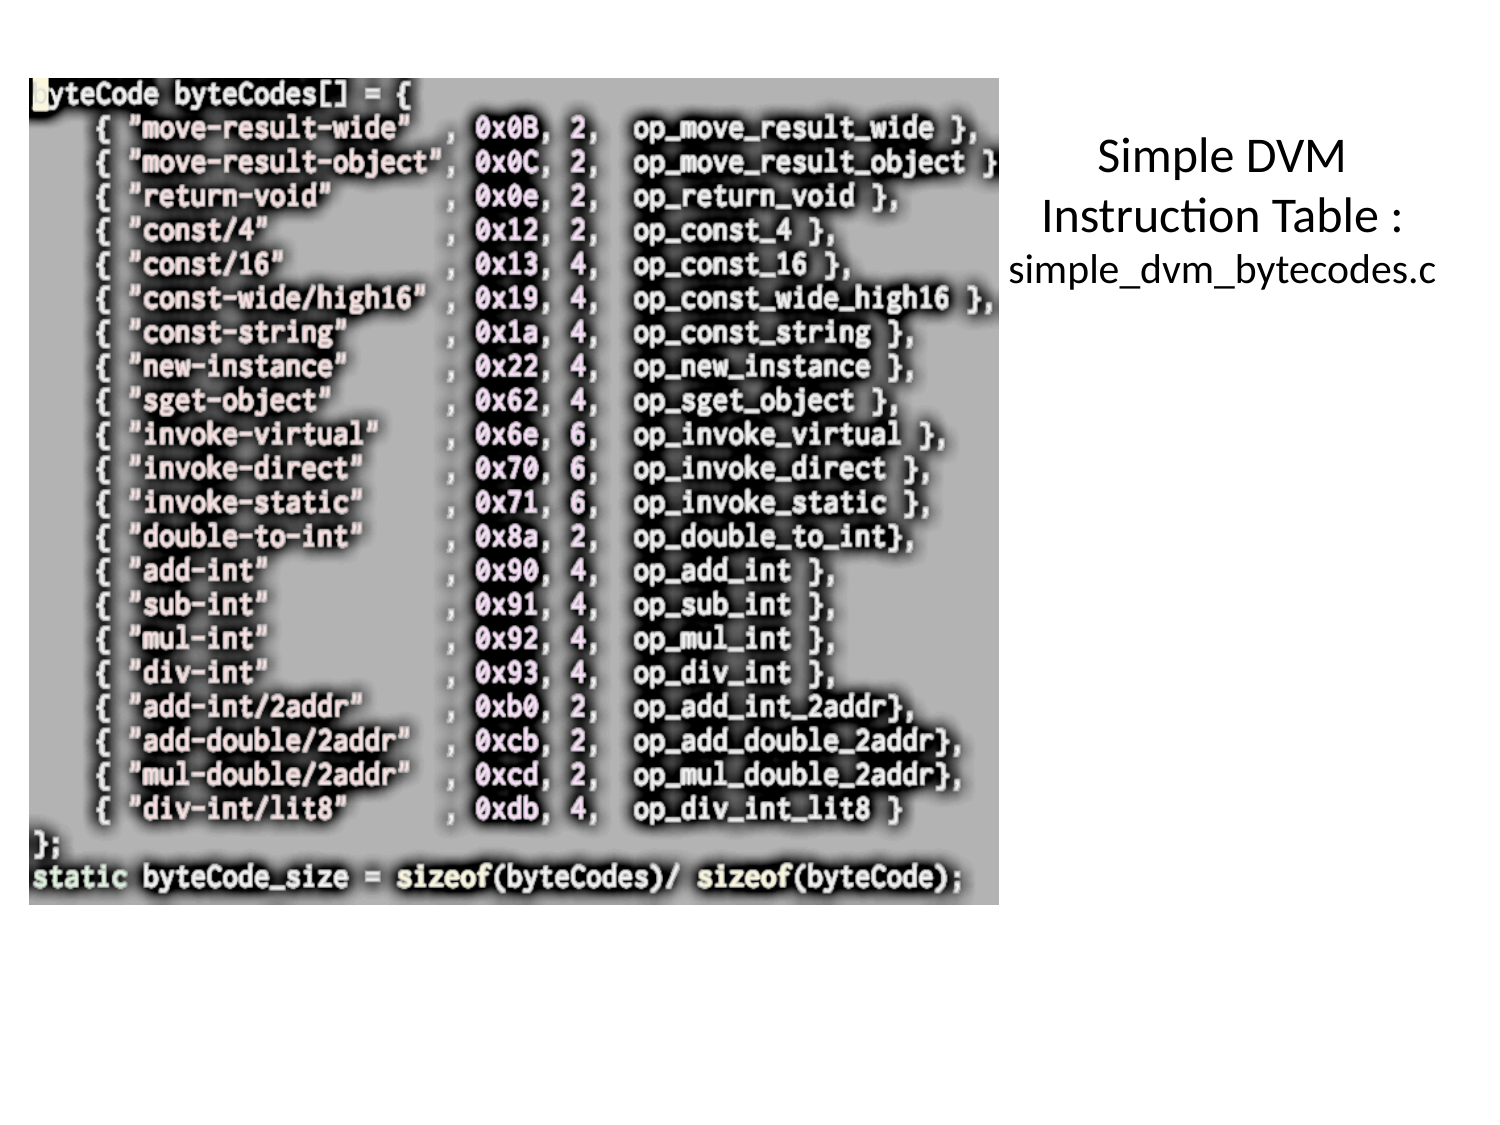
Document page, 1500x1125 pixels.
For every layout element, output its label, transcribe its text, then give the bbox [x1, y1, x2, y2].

title Simple DVM Instruction Table : simple_dvm_bytecodes.c [1003, 113, 1471, 302]
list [29, 77, 999, 906]
